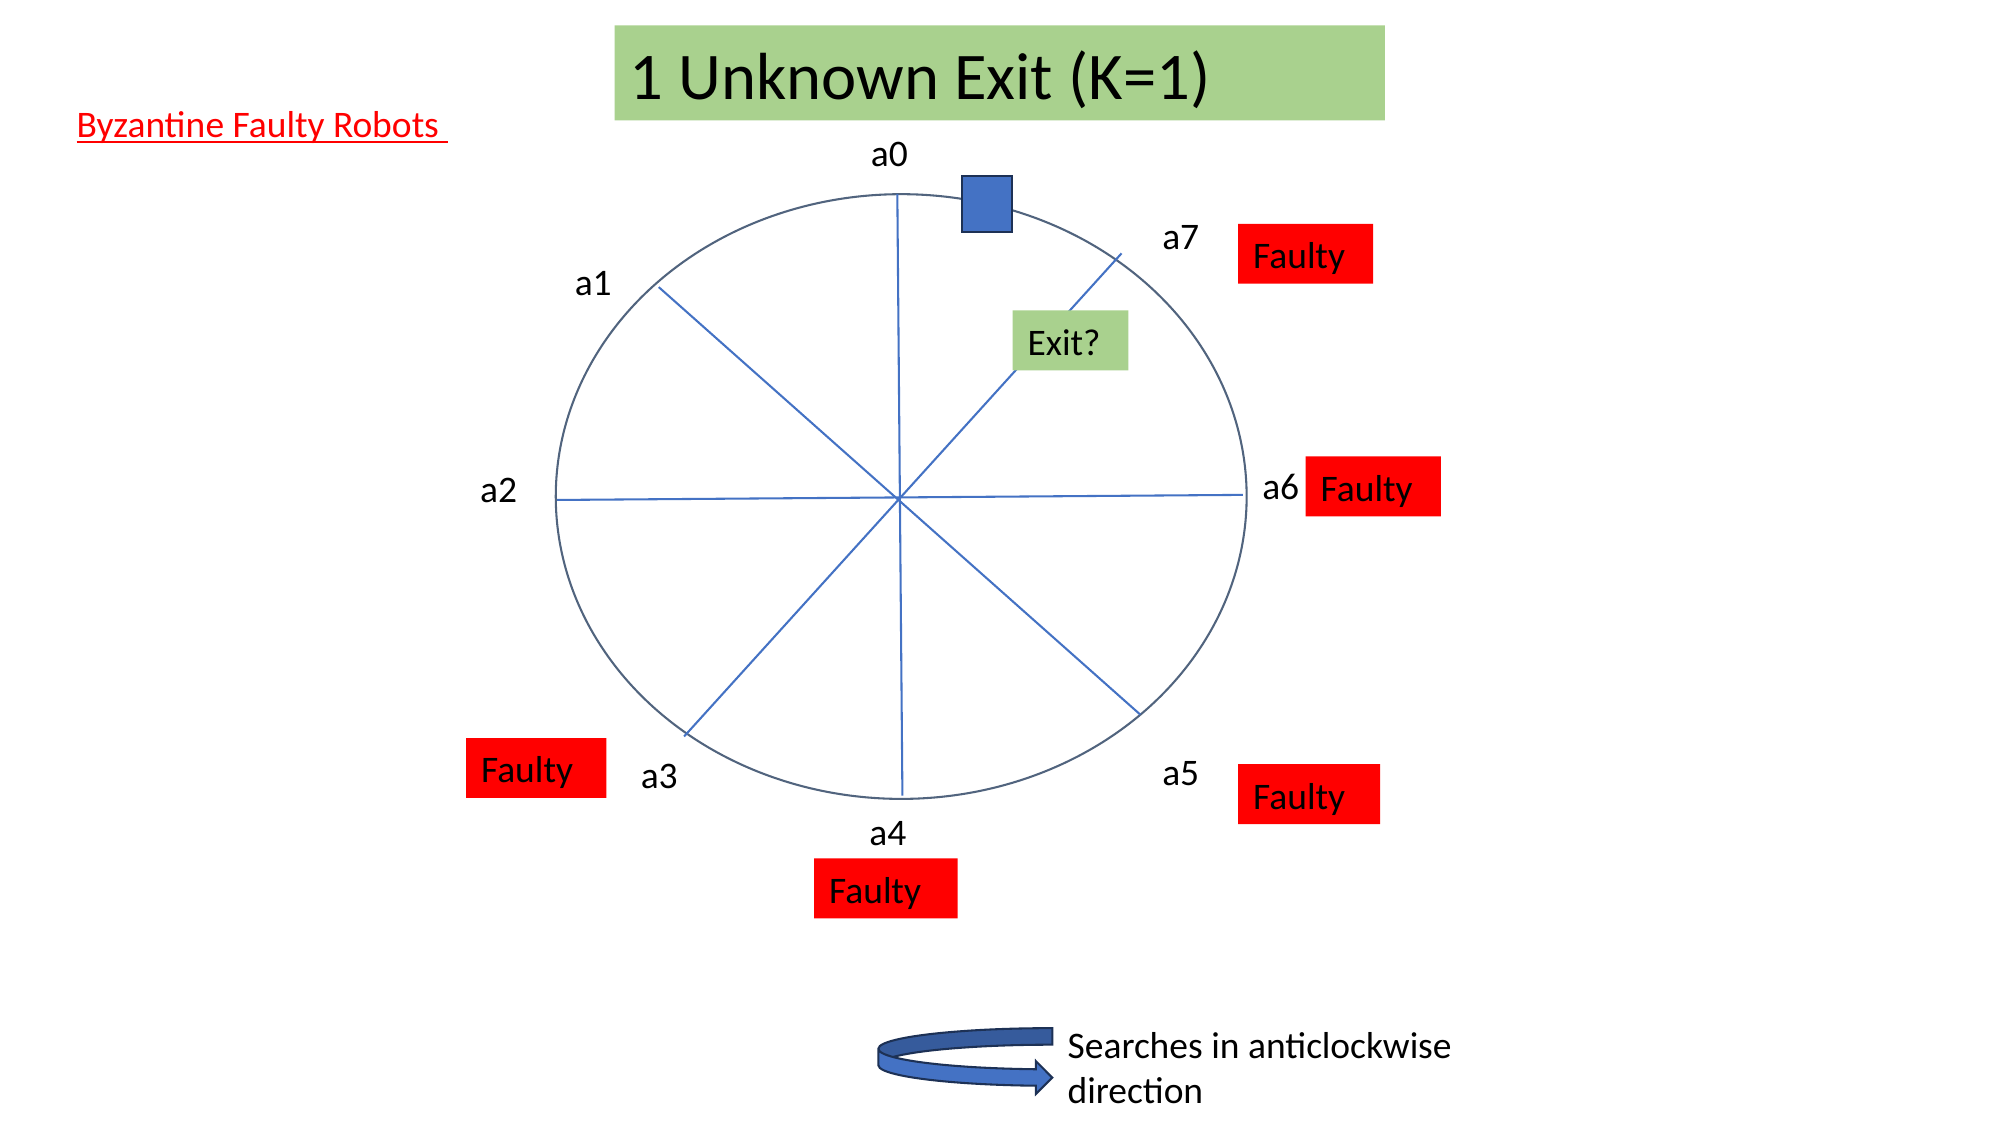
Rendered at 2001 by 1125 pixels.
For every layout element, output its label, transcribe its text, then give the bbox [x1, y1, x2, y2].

text_box a5 [1147, 740, 1240, 801]
text_box a3 [625, 743, 708, 804]
text_box Faulty [1238, 764, 1381, 825]
text_box a1 [559, 250, 651, 311]
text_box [684, 253, 1122, 287]
text_box a0 [855, 121, 931, 182]
text_box [961, 175, 1013, 233]
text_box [897, 737, 903, 796]
text_box [1122, 262, 1248, 731]
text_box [897, 194, 903, 253]
text_box [660, 715, 684, 733]
text_box Searches in anticlockwise direction [1052, 1013, 1475, 1119]
text_box Faulty [814, 858, 958, 919]
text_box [556, 494, 658, 500]
text_box [555, 500, 658, 713]
text_box Faulty [466, 738, 607, 798]
text_box a4 [854, 800, 962, 861]
text_box a7 [1147, 204, 1247, 265]
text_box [658, 287, 1141, 715]
text_box Faulty [1238, 223, 1374, 284]
text_box [689, 737, 1113, 800]
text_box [1141, 494, 1243, 500]
text_box Byzantine Faulty Robots [61, 92, 510, 153]
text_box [684, 715, 1122, 737]
text_box [694, 193, 1108, 253]
text_box Faulty [1305, 456, 1441, 517]
text_box [556, 260, 684, 494]
text_box a2 [465, 457, 556, 518]
text_box 1 Unknown Exit (K=1) [614, 25, 1385, 121]
text_box a6 [1247, 454, 1381, 515]
text_box [877, 1027, 1052, 1097]
